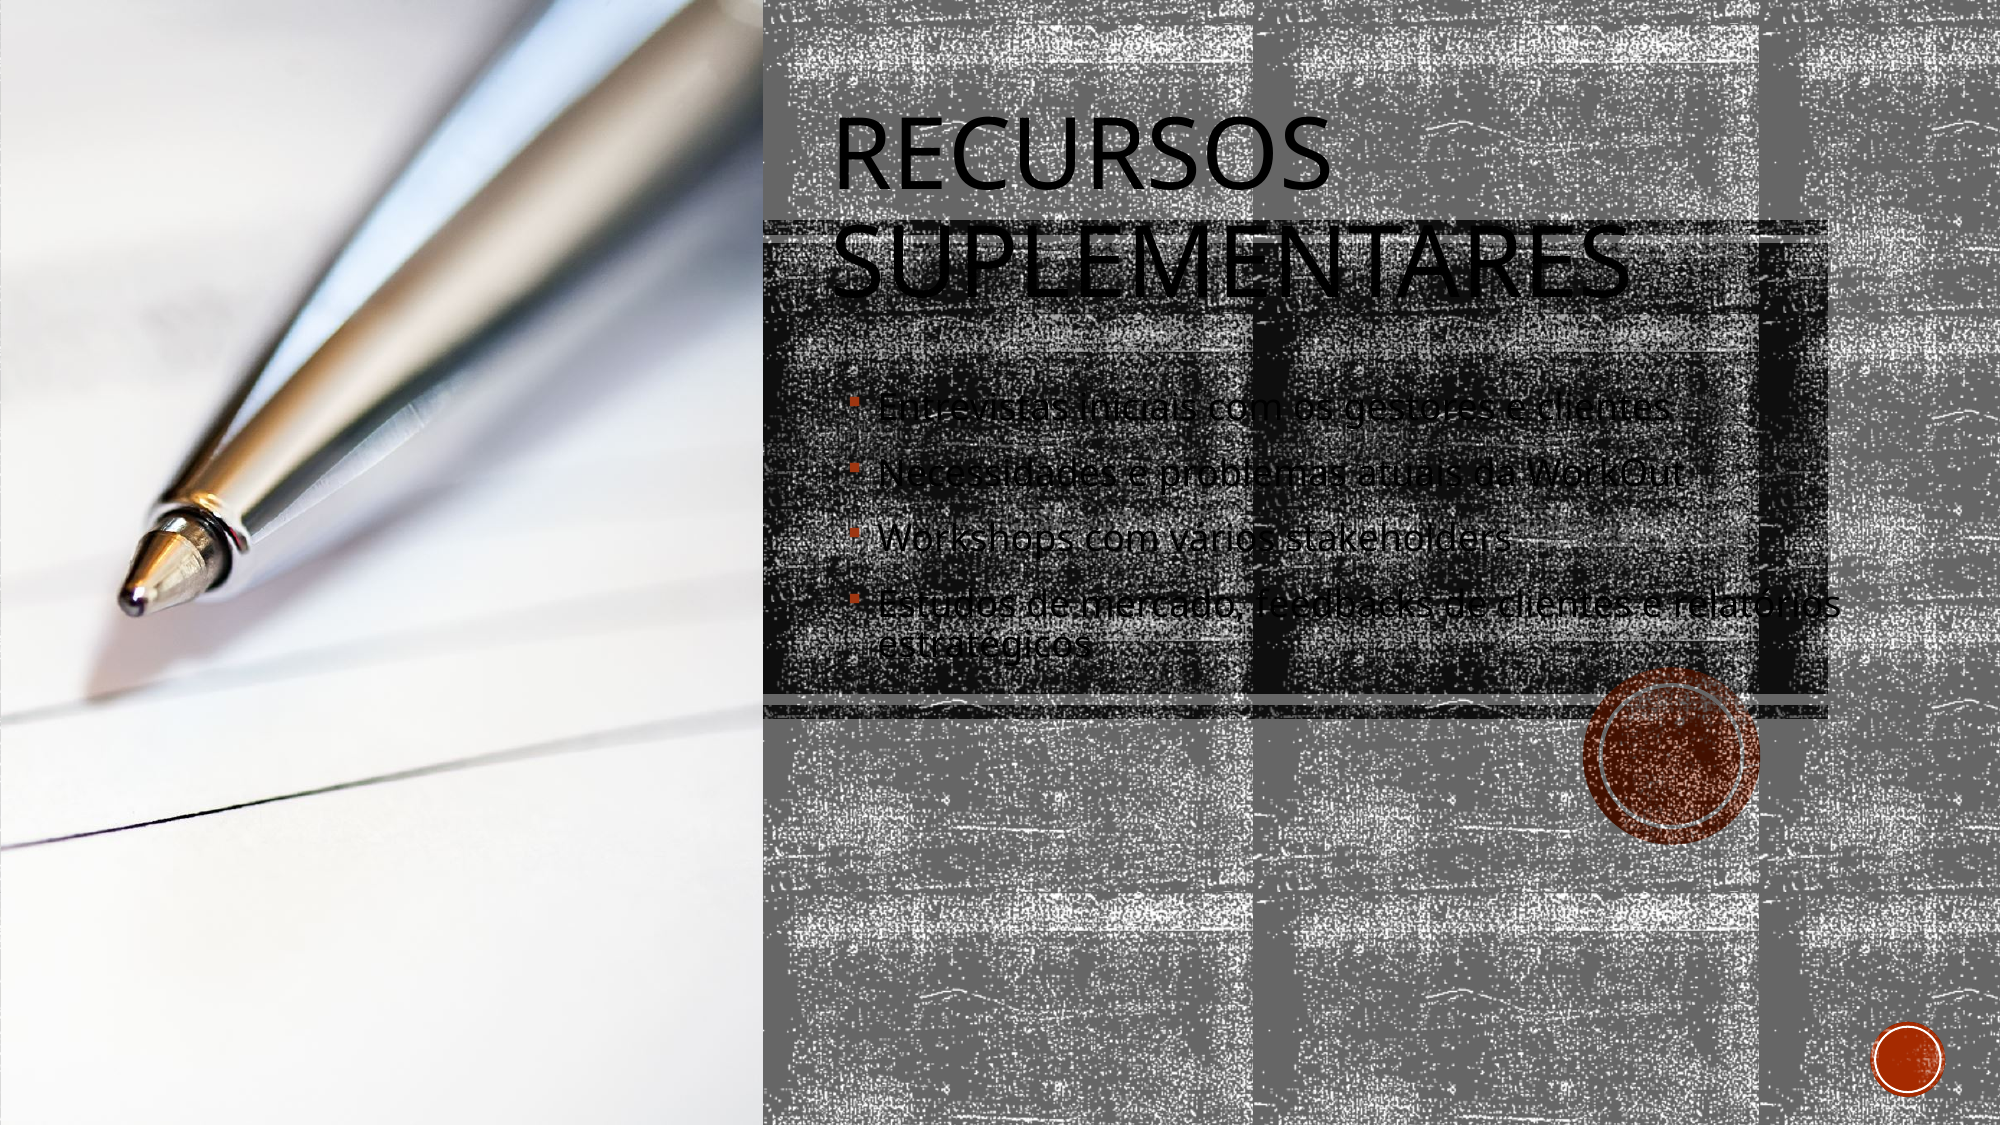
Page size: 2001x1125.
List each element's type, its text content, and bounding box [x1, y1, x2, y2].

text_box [1872, 1024, 1943, 1095]
picture [0, 0, 763, 1125]
subtitle Entrevistas iniciais com os gestores e clientes Necessidades e problemas atuais da WorkOut Workshops com vários stakeholders Estudos de mercado, feedbacks de clientes e relatórios estratégicos [815, 381, 1944, 1048]
text_box [764, 0, 2000, 1125]
title Recursos Suplementares [815, 79, 1920, 344]
